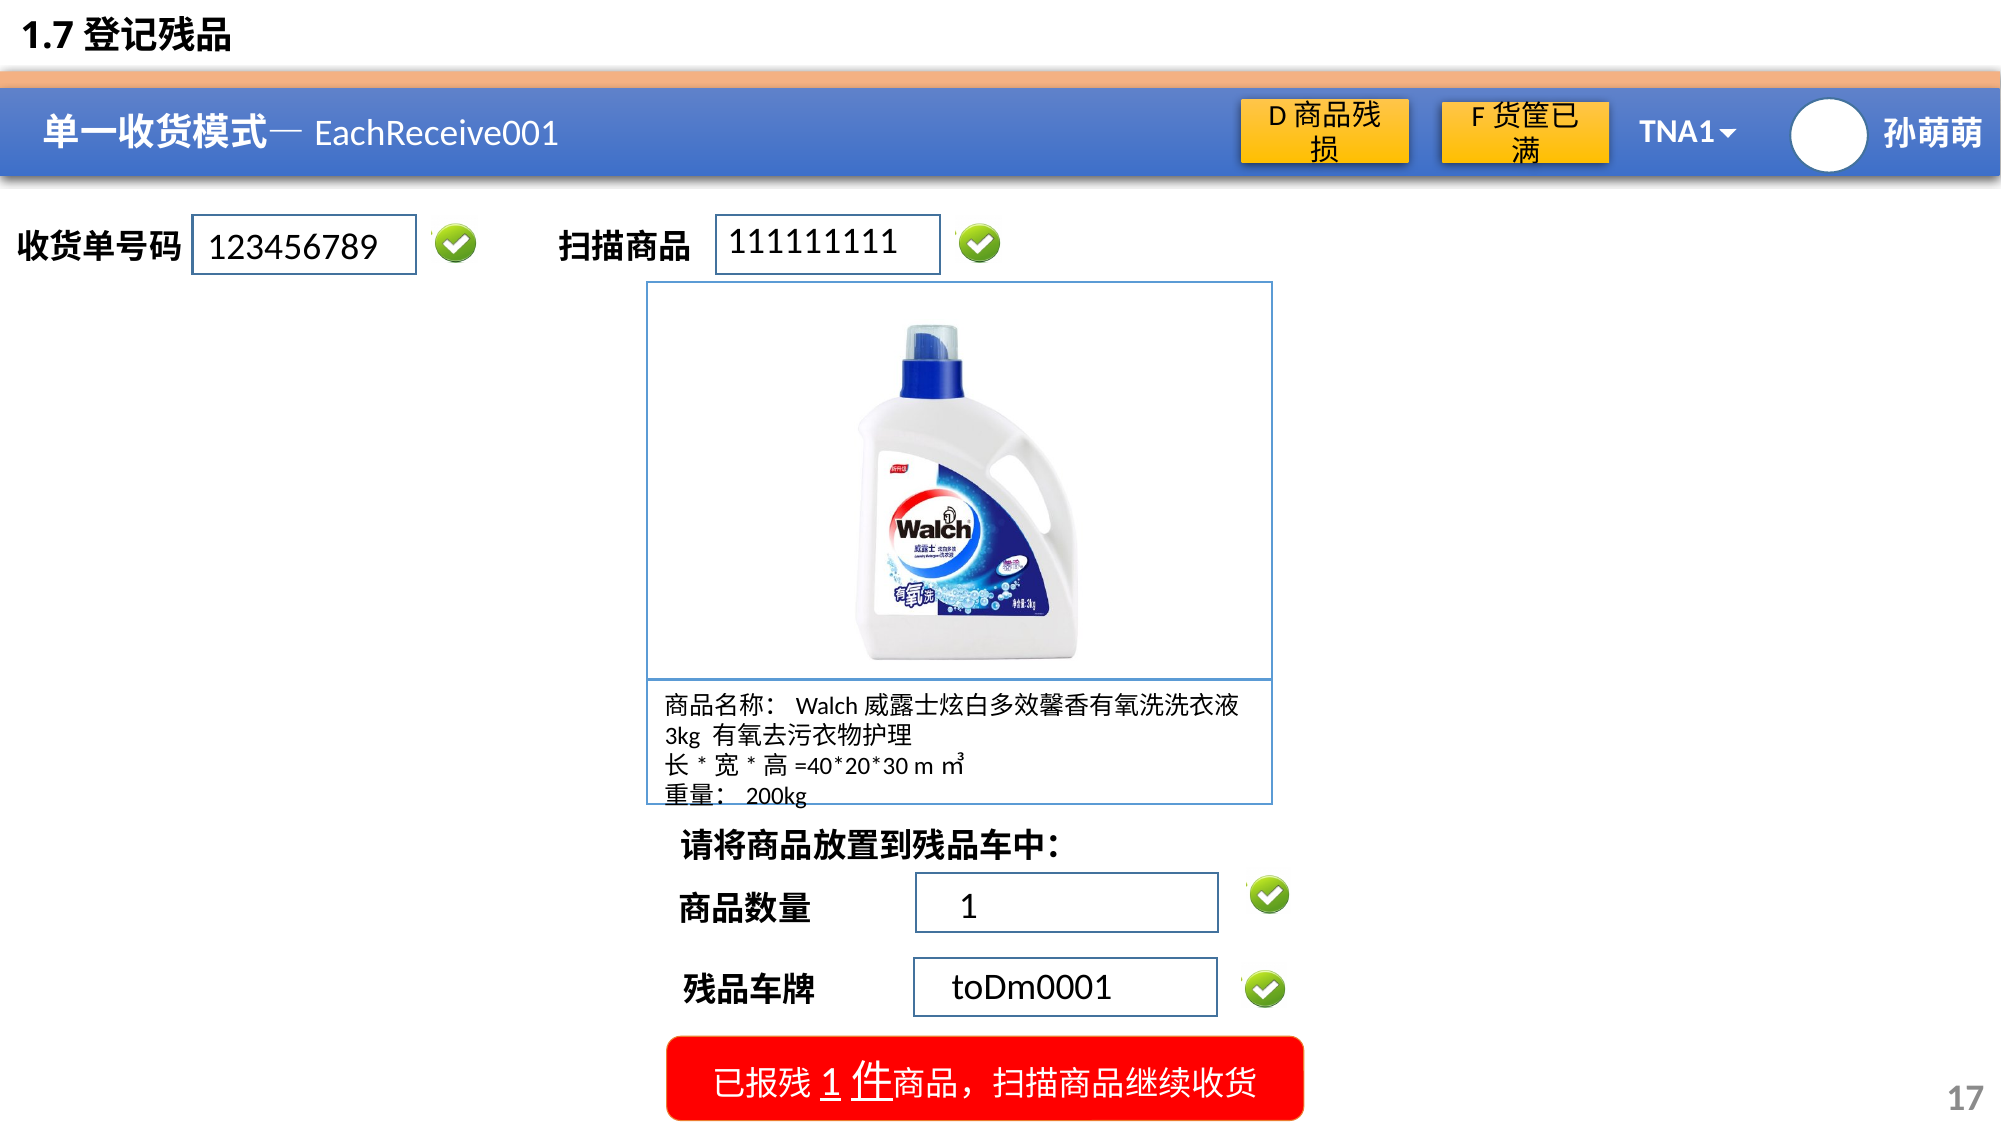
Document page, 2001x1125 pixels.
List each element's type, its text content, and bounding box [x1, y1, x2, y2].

text_box 123456789 [191, 214, 417, 275]
picture [955, 215, 1002, 263]
title 1.7登记残品 [5, 5, 1731, 67]
text_box F货筐已满 [1442, 102, 1610, 163]
text_box [715, 214, 941, 275]
picture [431, 215, 478, 263]
picture [1245, 867, 1291, 914]
text_box D商品残损 [1241, 99, 1409, 163]
text_box 残品车牌 [668, 960, 913, 1015]
text_box 商品数量 [663, 879, 908, 934]
text_box 请将商品放置到残品车中： [665, 816, 1332, 872]
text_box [647, 281, 1273, 819]
text_box 已报残1件商品，扫描商品继续收货 [666, 1035, 1305, 1122]
text_box [913, 957, 1218, 1017]
text_box 111111111 [712, 209, 914, 269]
picture [1241, 962, 1287, 1008]
text_box 1 [943, 873, 993, 934]
text_box 单一收货模式—EachReceive001 [28, 100, 575, 161]
text_box [915, 872, 1219, 933]
text_box 收货单号码 [1, 217, 191, 273]
text_box 扫描商品 [544, 217, 715, 273]
slide_number 17 [1549, 1065, 2000, 1125]
